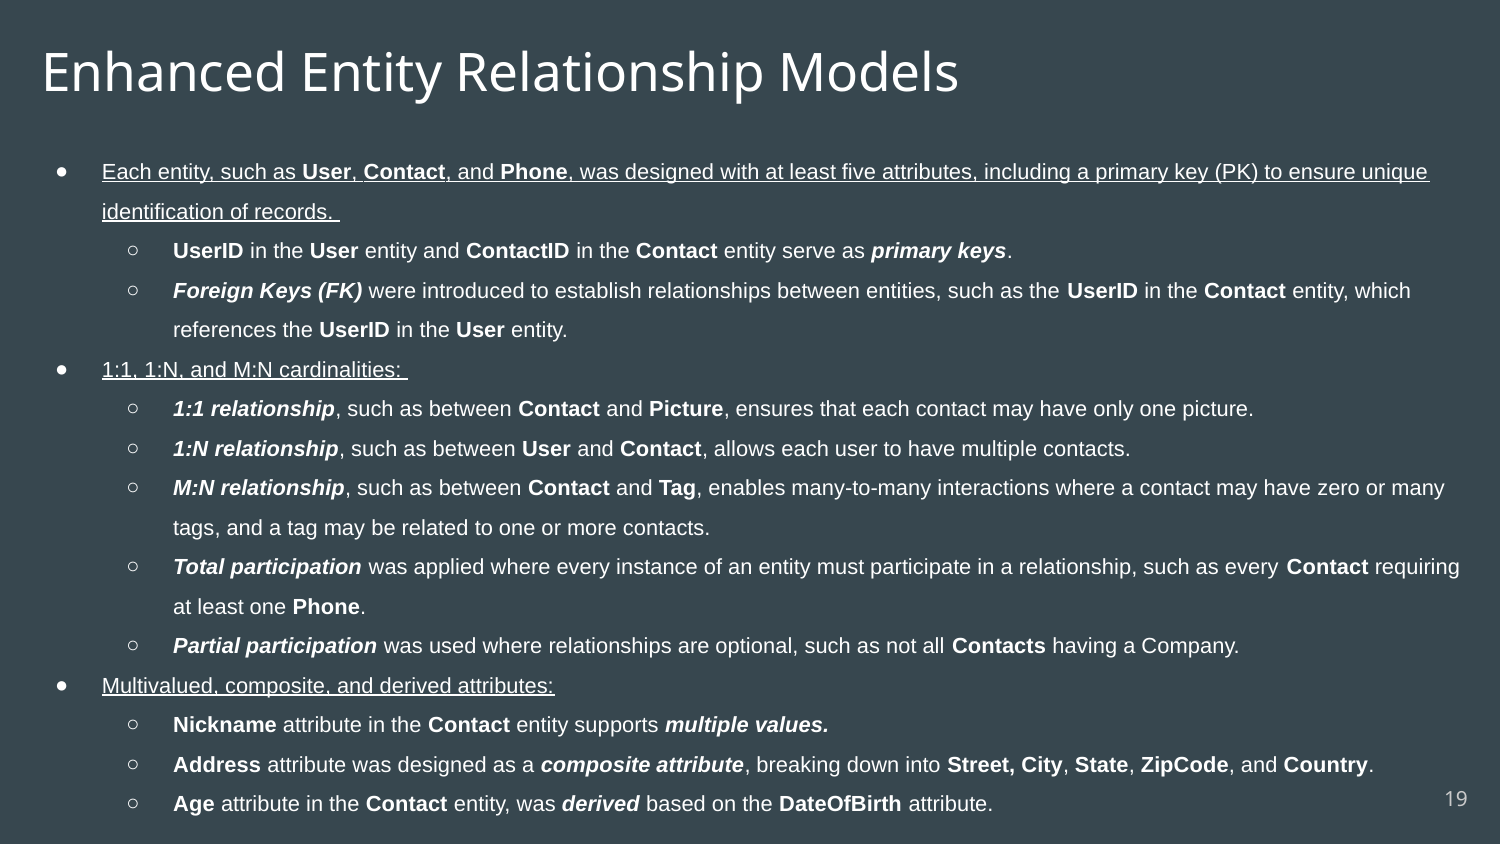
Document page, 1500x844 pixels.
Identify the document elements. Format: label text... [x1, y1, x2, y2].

slide_number ‹#› [1392, 767, 1483, 833]
list Each entity, such as User, Contact, and Phone, was designed with at least five attributes, including a primary key (PK) to ensure unique identification of records. UserID in the User entity and ContactID in the Contact entity serve as primary keys. Foreign Keys (FK) were introduced to establish relationships between entities, such as the UserID in the Contact entity, which references the UserID in the User entity. 1:1, 1:N, and M:N cardinalities: 1:1 relationship, such as between Contact and Picture, ensures that each contact may have only one picture. 1:N relationship, such as between User and Contact, allows each user to have multiple contacts. M:N relationship, such as between Contact and Tag, enables many-to-many interactions where a contact may have zero or many tags, and a tag may be related to one or more contacts. Total participation was applied where every instance of an entity must participate in a relationship, such as every Contact requiring at least one Phone. Partial participation was used where relationships are optional, such as not all Contacts having a Company. Multivalued, composite, and derived attributes: Nickname attribute in the Contact entity supports multiple values. Address attribute was designed as a composite attribute, breaking down into Street, City, State, ZipCode, and Country. Age attribute in the Contact entity, was derived based on the DateOfBirth attribute. [15, 129, 1482, 832]
title Enhanced Entity Relationship Models [26, 23, 1424, 117]
